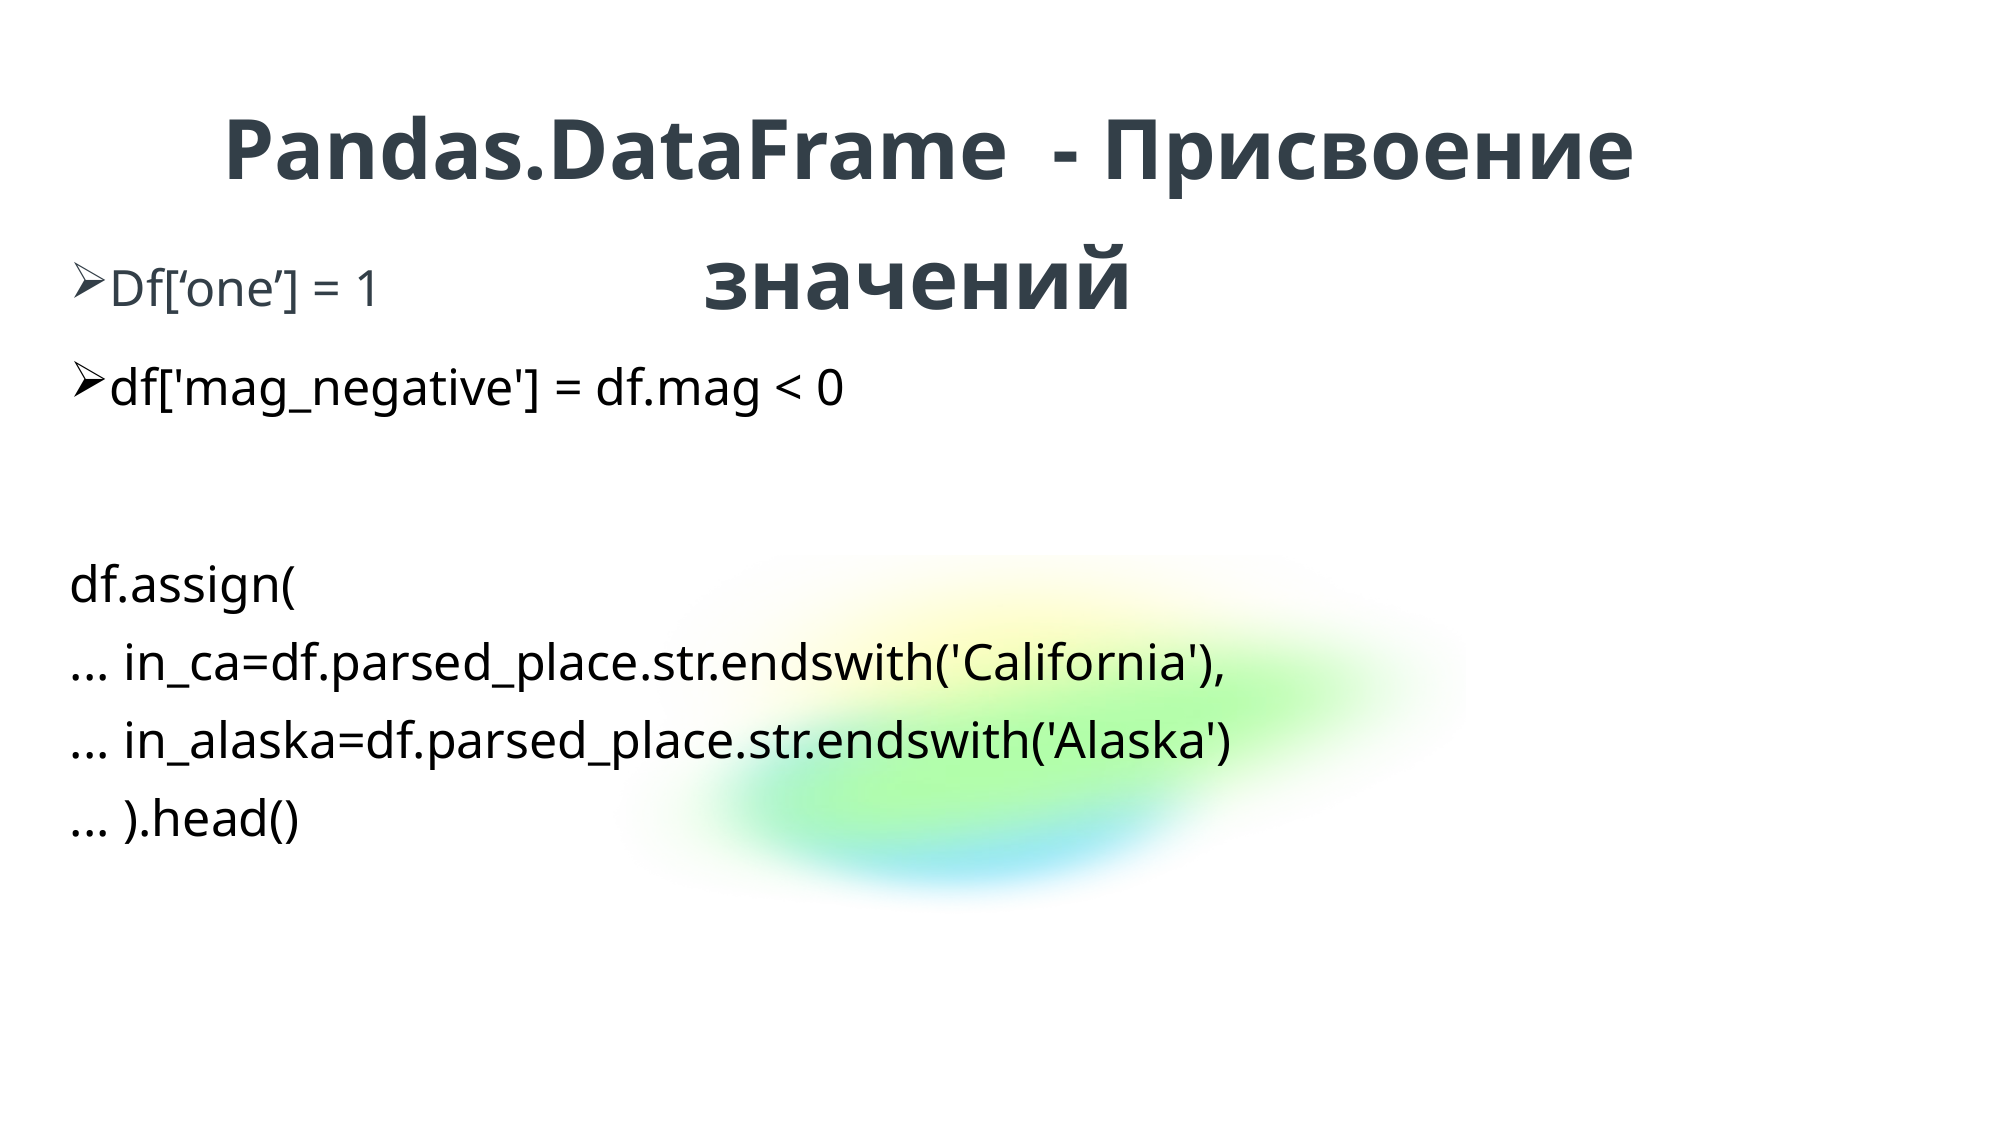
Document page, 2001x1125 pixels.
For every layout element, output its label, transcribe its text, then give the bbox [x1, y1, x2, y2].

text_box Pandas.DataFrame - Присвоение значений [90, 66, 1768, 232]
text_box Df[‘one’] = 1 df['mag_negative'] = df.mag < 0 df.assign( ... in_ca=df.parsed_place.str.endswith('California'), ... in_alaska=df.parsed_place.str.endswith('Alaska') ... ).head() [69, 238, 1748, 1125]
